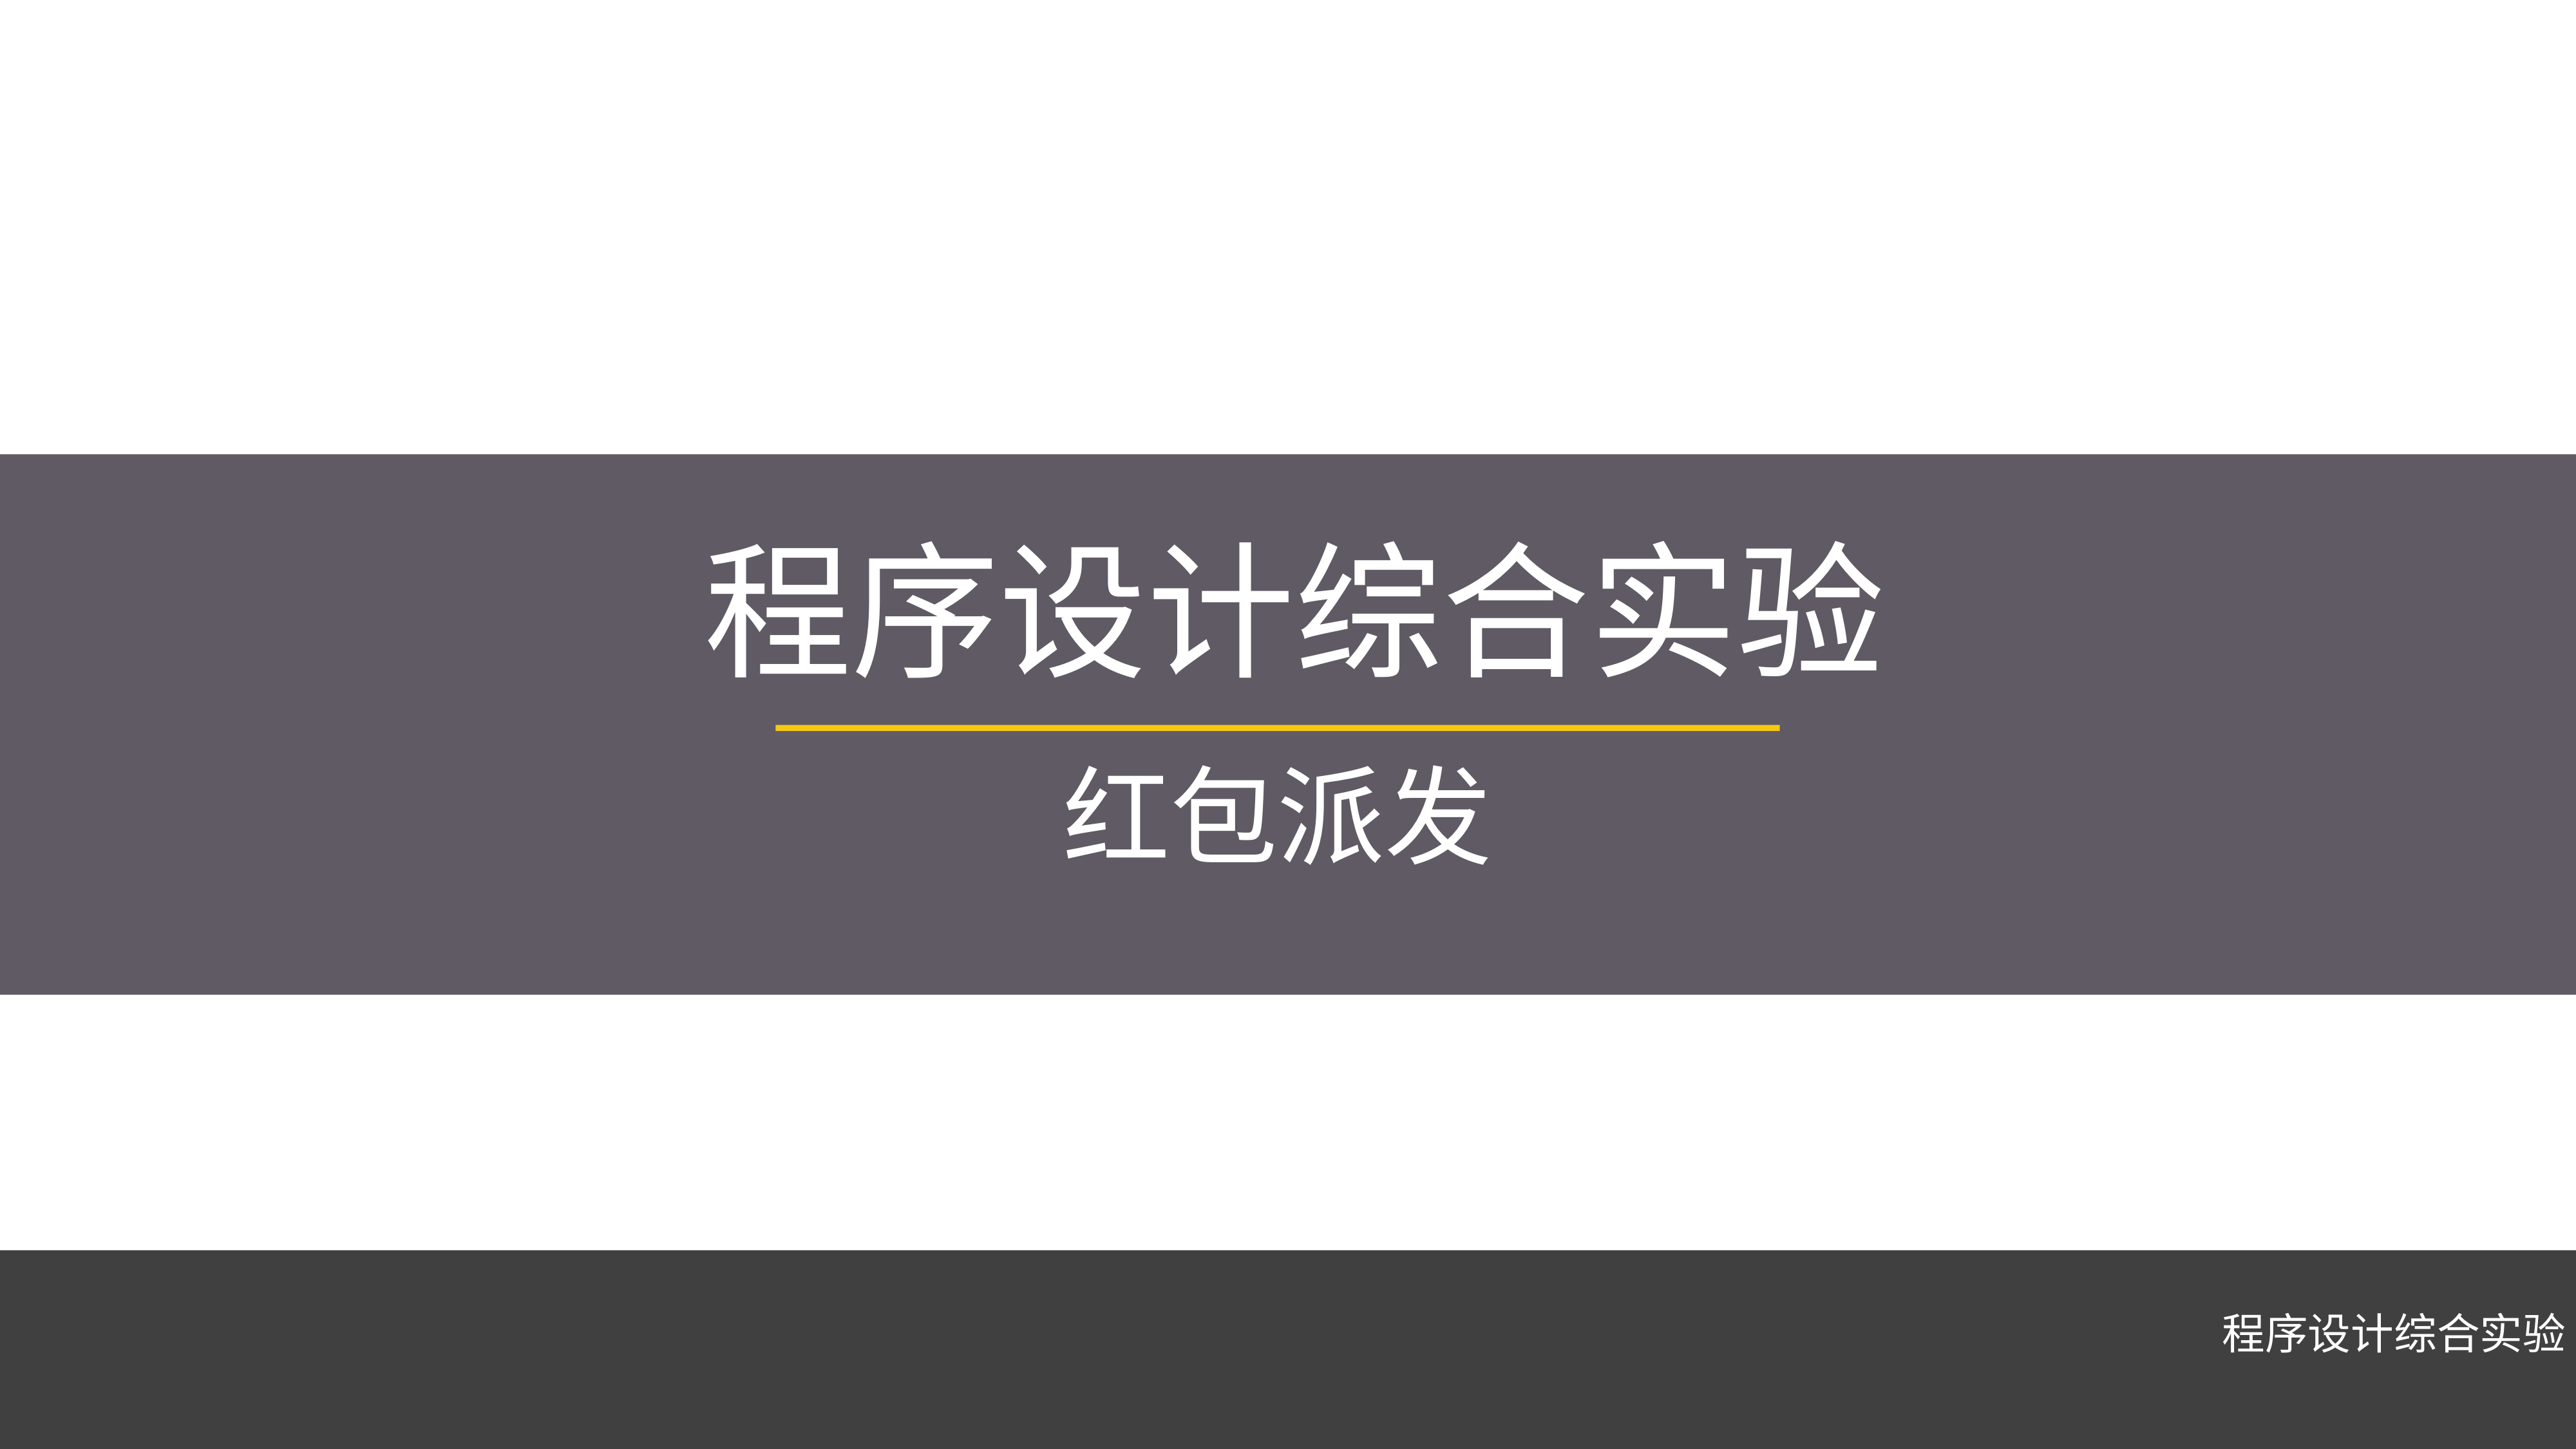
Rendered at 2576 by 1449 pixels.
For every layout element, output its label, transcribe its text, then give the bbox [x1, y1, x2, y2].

text_box 程序设计综合实验 [609, 506, 1980, 701]
list 红包派发 [755, 775, 1801, 853]
text_box [0, 454, 2576, 995]
